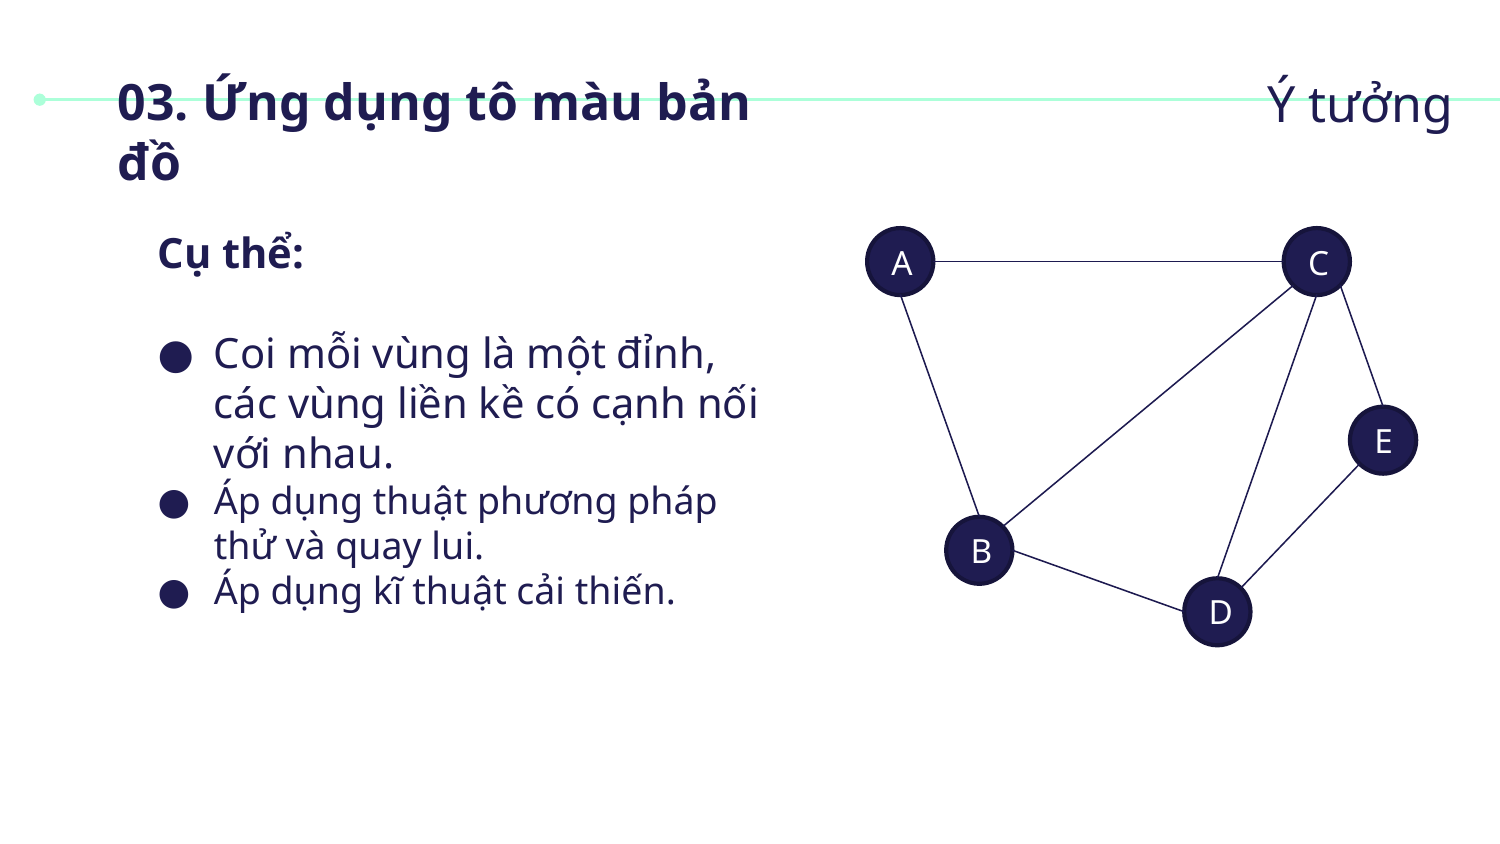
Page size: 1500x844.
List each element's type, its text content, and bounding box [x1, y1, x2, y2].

text_box C [1281, 225, 1353, 297]
text_box D [1182, 576, 1253, 648]
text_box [1002, 284, 1294, 527]
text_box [899, 294, 980, 517]
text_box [1240, 463, 1360, 589]
text_box B [944, 515, 1015, 586]
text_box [1012, 550, 1185, 613]
title 03. Ứng dụng tô màu bản đồ [102, 55, 822, 159]
text_box A [865, 225, 936, 297]
text_box Ý tưởng [1066, 56, 1468, 157]
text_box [1339, 284, 1384, 407]
text_box E [1347, 404, 1419, 476]
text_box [1217, 294, 1318, 579]
list Cụ thể: Coi mỗi vùng là một đỉnh, các vùng liền kề có cạnh nối với nhau. Áp dụng thuật phương pháp thử và quay lui. Áp dụng kĩ thuật cải thiến. [123, 212, 784, 693]
